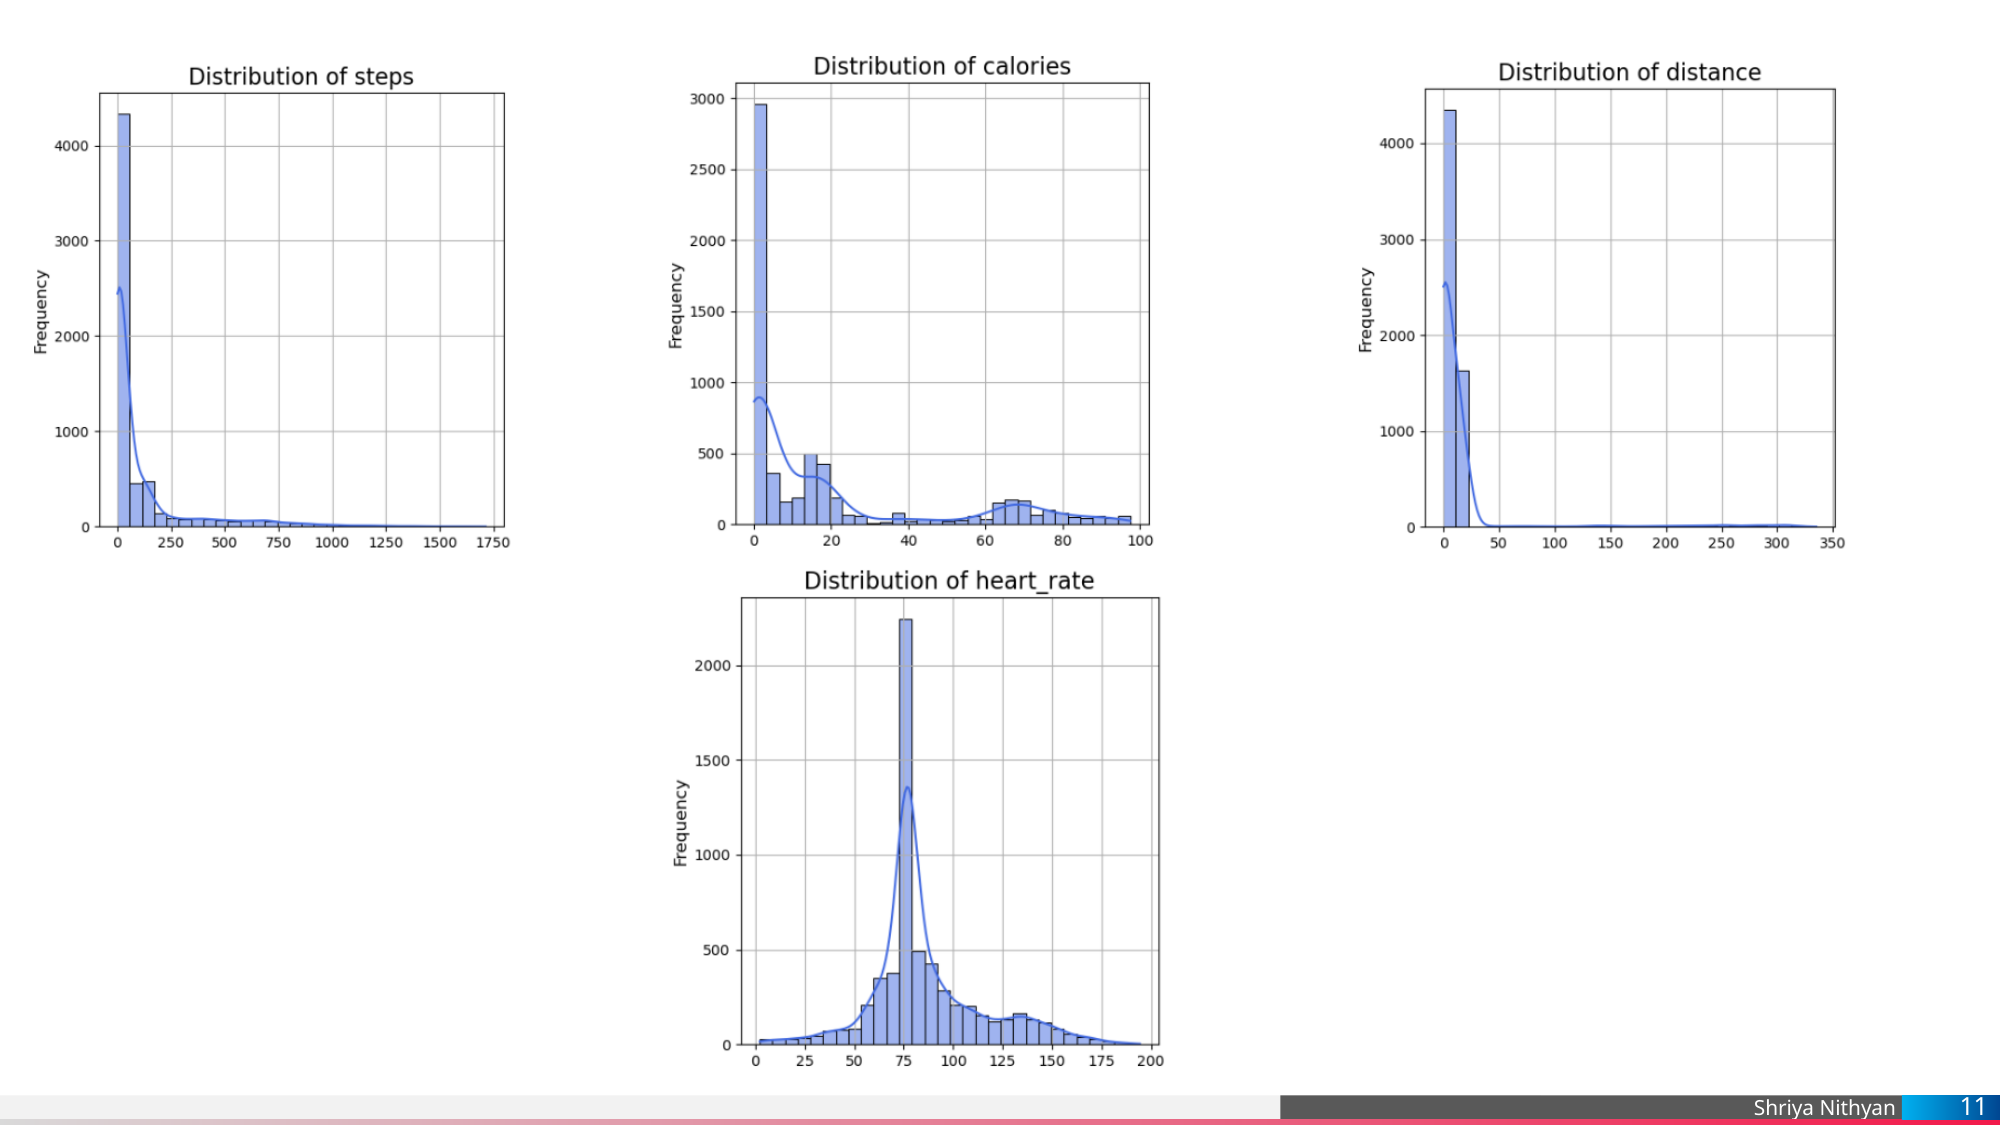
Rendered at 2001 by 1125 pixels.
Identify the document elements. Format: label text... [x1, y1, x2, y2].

picture [1348, 55, 1848, 555]
picture [673, 566, 1176, 1075]
picture [661, 55, 1161, 549]
picture [19, 58, 519, 554]
slide_number 11 [1901, 1095, 2000, 1120]
